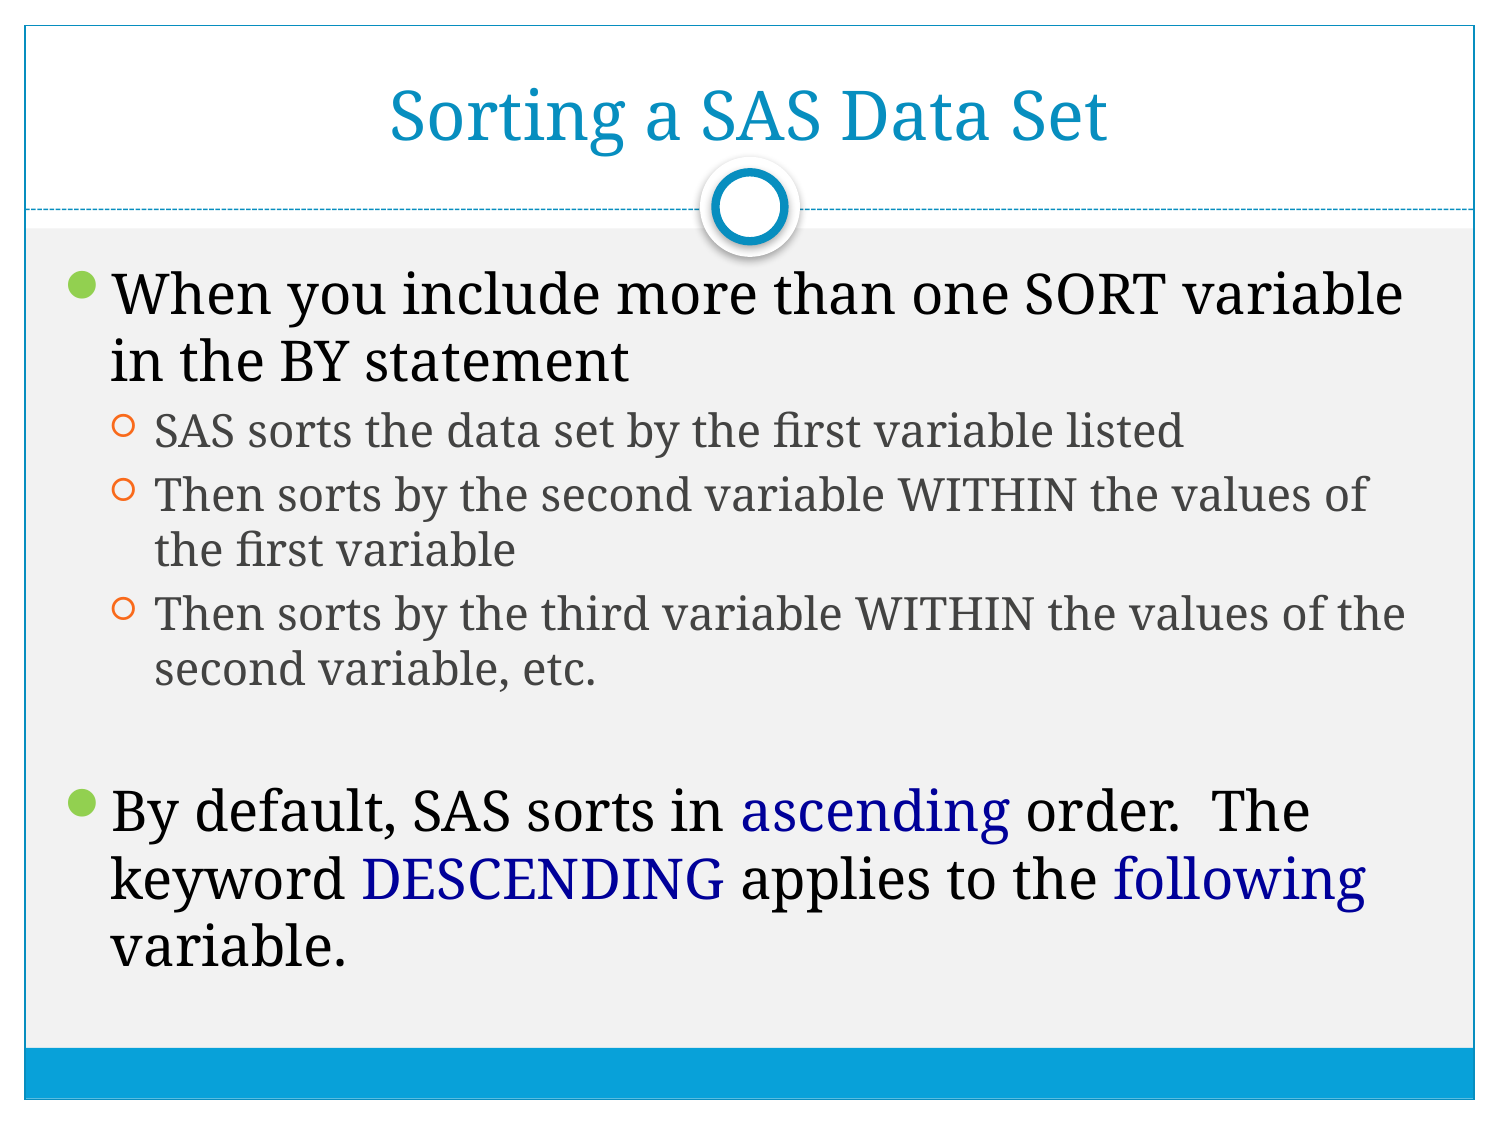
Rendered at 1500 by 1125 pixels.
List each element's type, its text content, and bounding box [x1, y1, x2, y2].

title Sorting a SAS Data Set [49, 37, 1450, 162]
list When you include more than one SORT variable in the BY statement SAS sorts the data set by the first variable listed Then sorts by the second variable WITHIN the values of the first variable Then sorts by the third variable WITHIN the values of the second variable, etc. By default, SAS sorts in ascending order. The keyword DESCENDING applies to the following variable. [49, 250, 1445, 1001]
